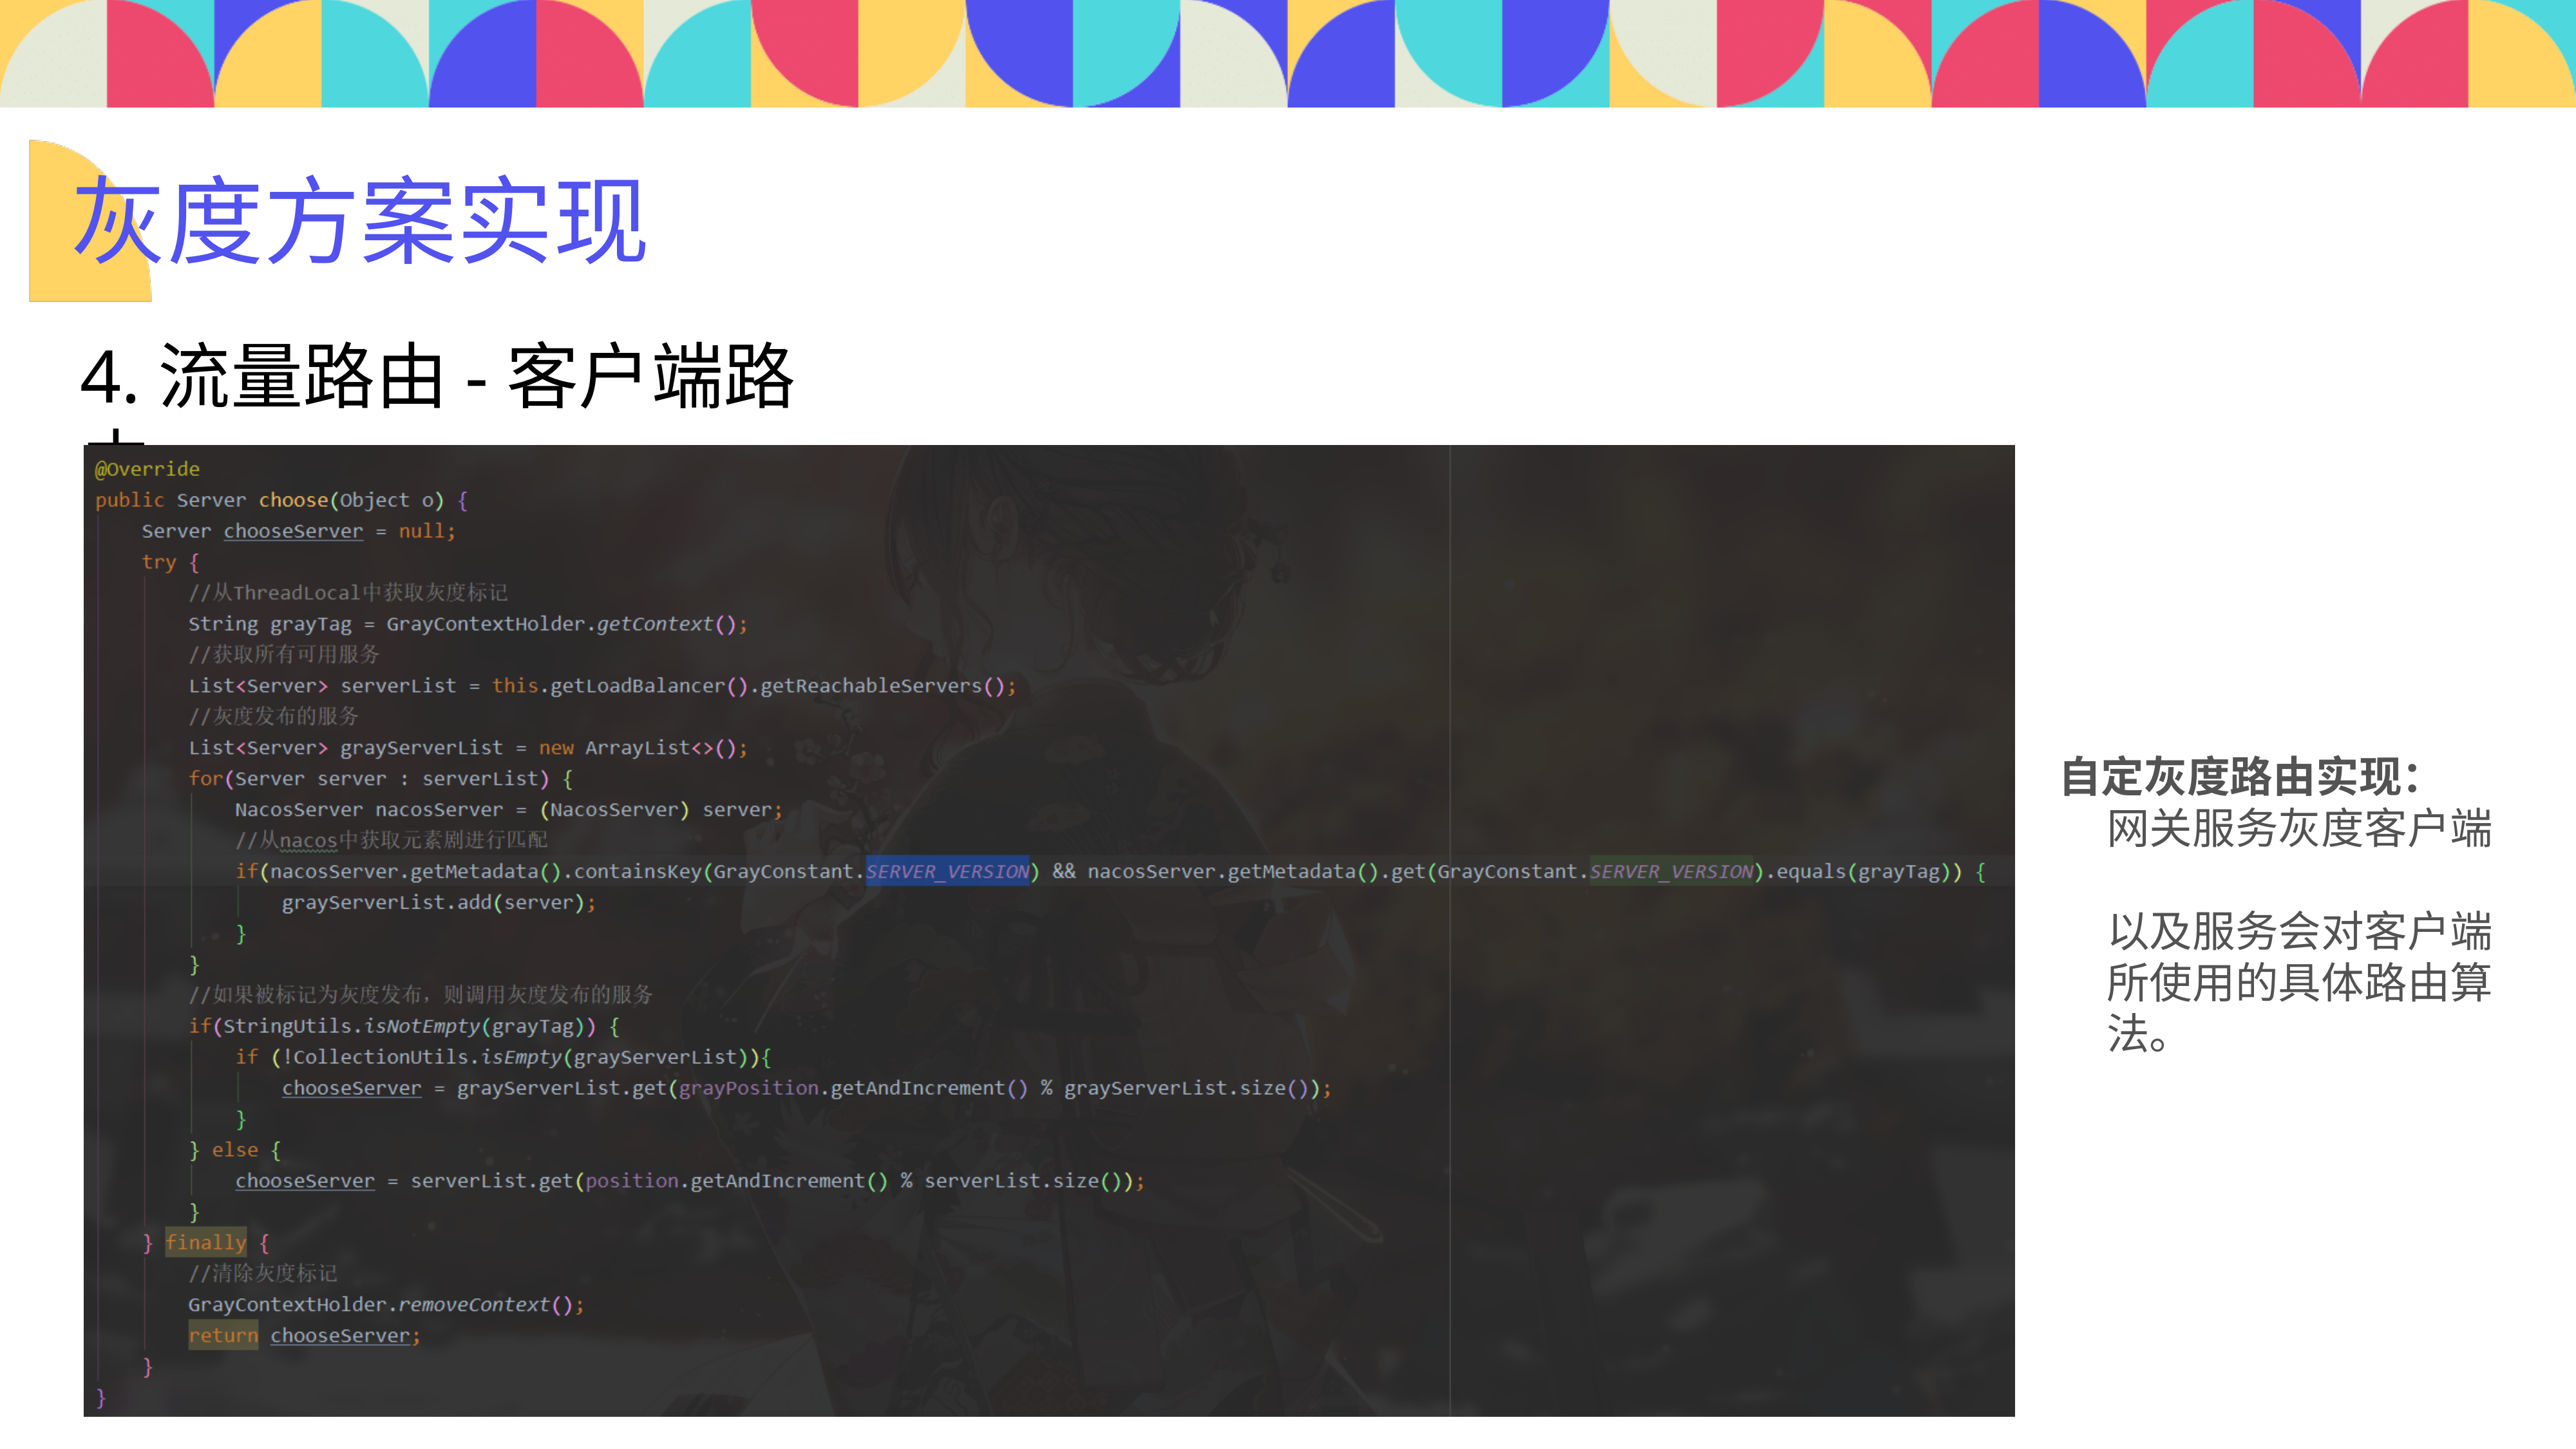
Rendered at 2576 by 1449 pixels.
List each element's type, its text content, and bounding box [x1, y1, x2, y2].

text_box 自定灰度路由实现： 网关服务灰度客户端 以及服务会对客户端 所使用的具体路由算 法。 [2049, 744, 2519, 1030]
picture [27, 138, 153, 304]
picture [0, 0, 2576, 108]
picture [84, 444, 2015, 1417]
text_box 4.流量路由-客户端路由 [70, 325, 875, 509]
text_box 灰度方案实现 [155, 175, 680, 277]
